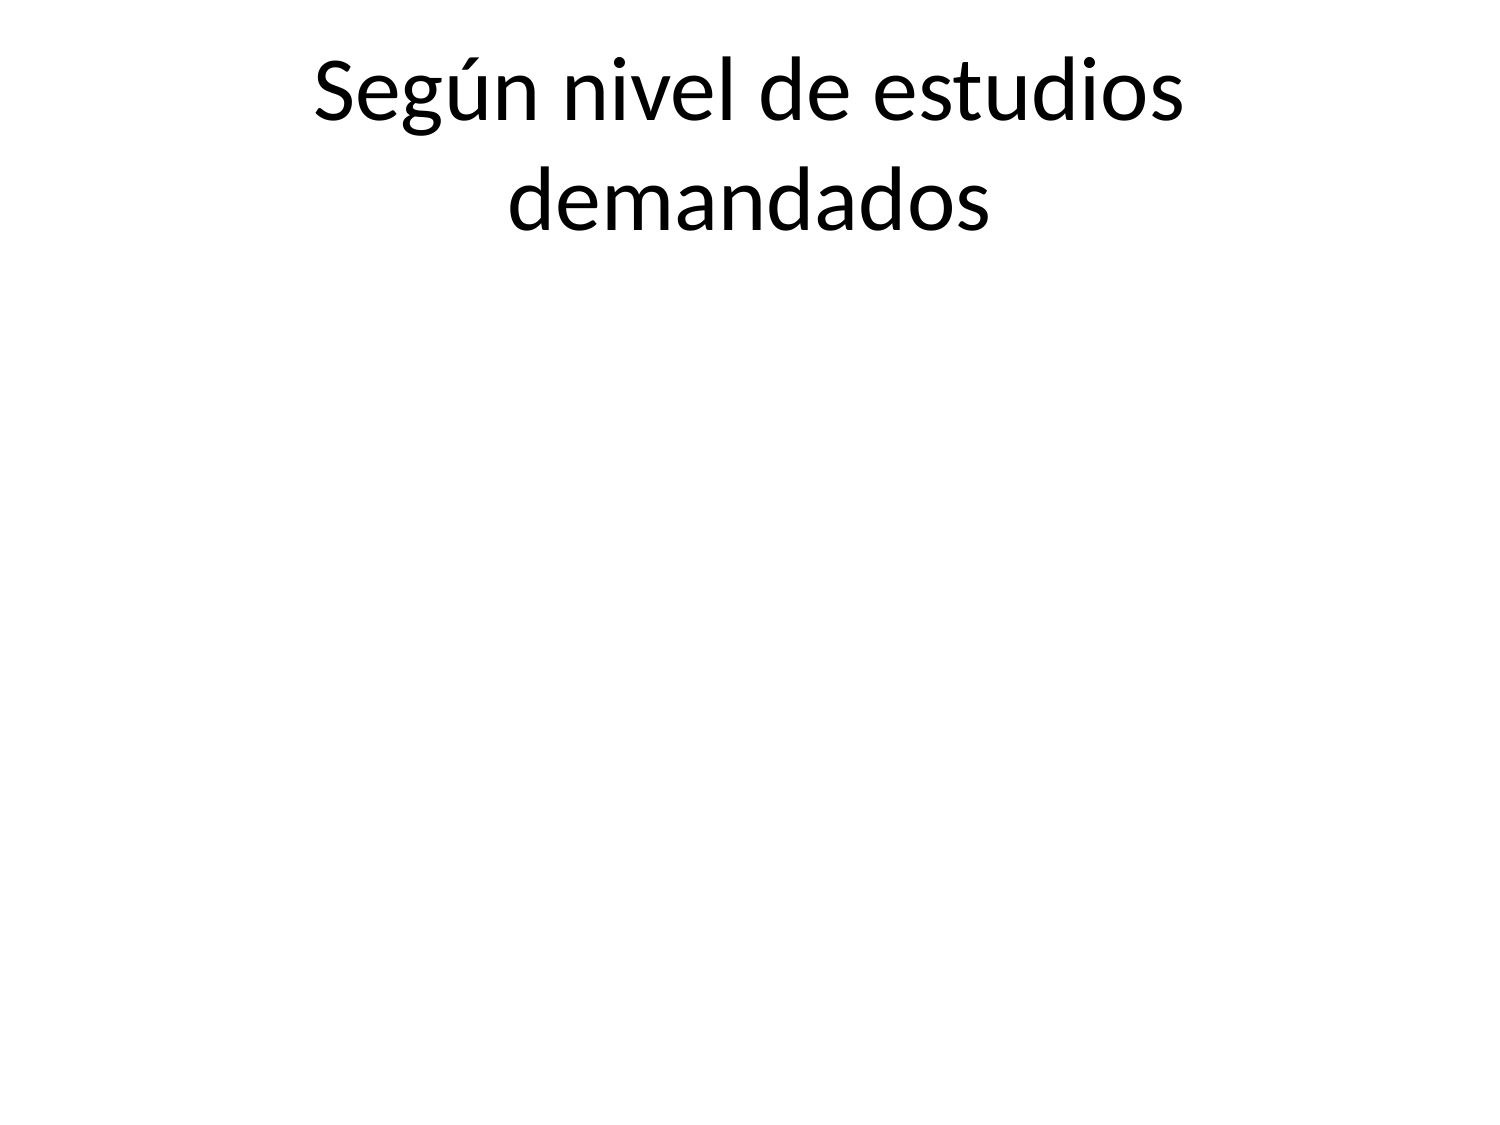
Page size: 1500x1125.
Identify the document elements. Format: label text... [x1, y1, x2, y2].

title Según nivel de estudios demandados [75, 45, 1425, 233]
